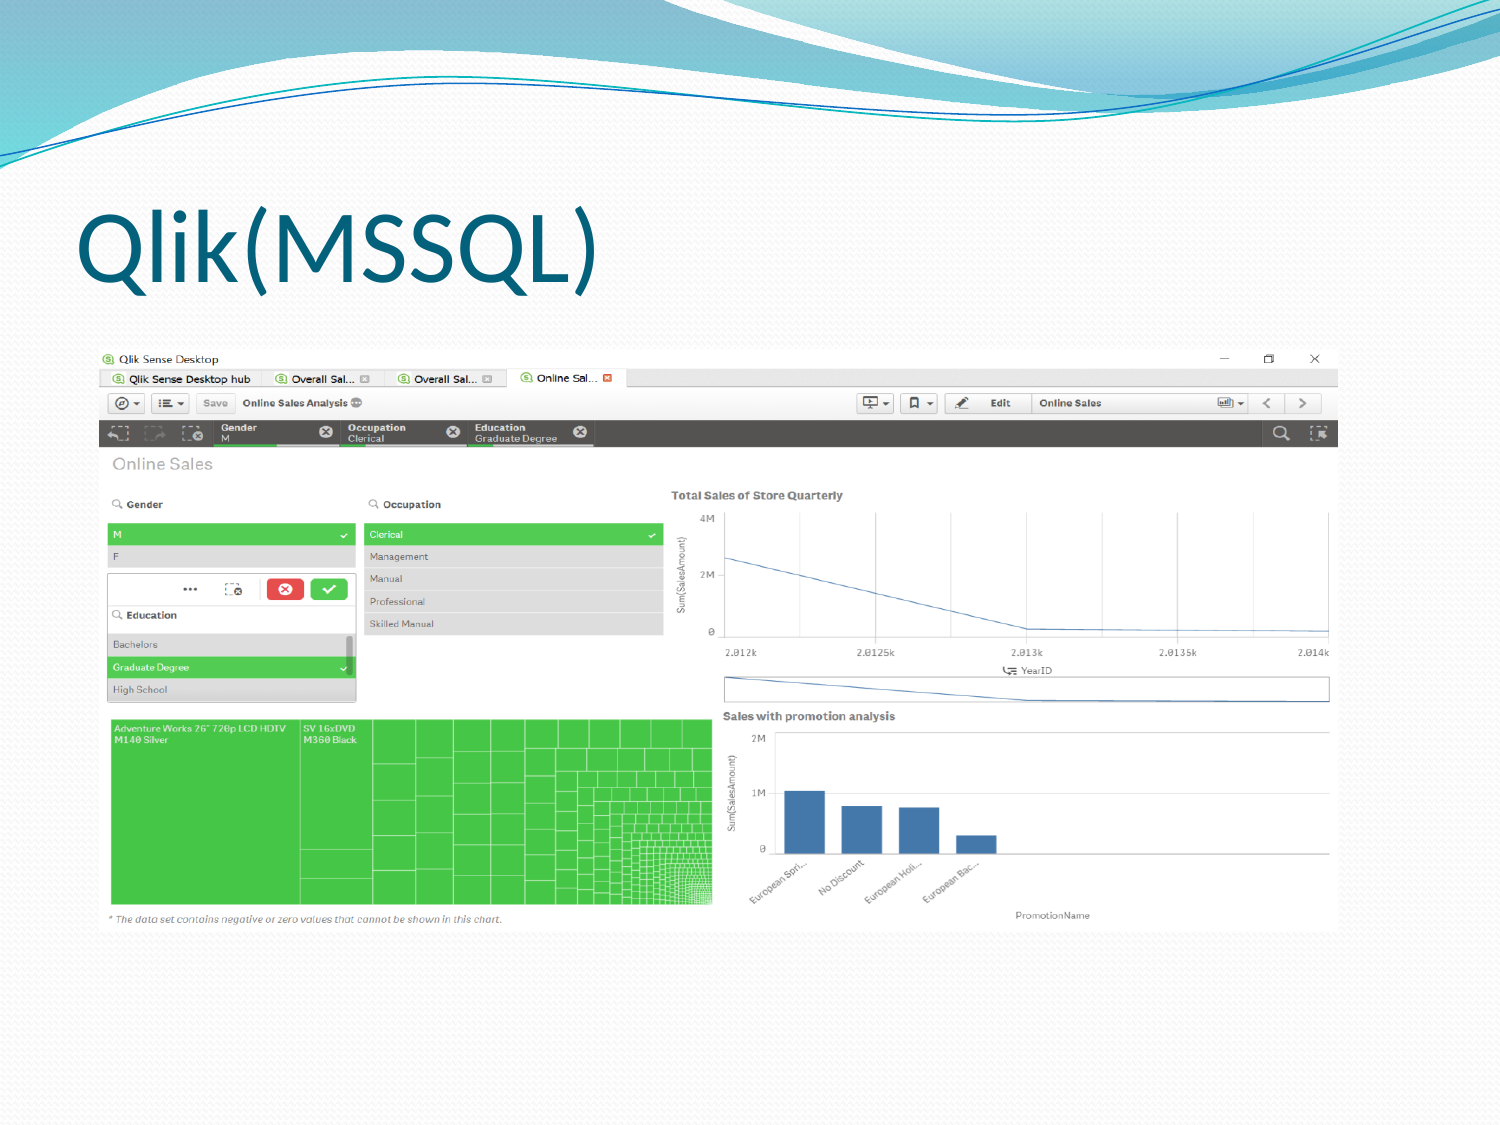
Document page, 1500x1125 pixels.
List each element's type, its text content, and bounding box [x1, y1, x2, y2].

title Qlik(MSSQL) [75, 115, 1425, 303]
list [99, 349, 1338, 931]
